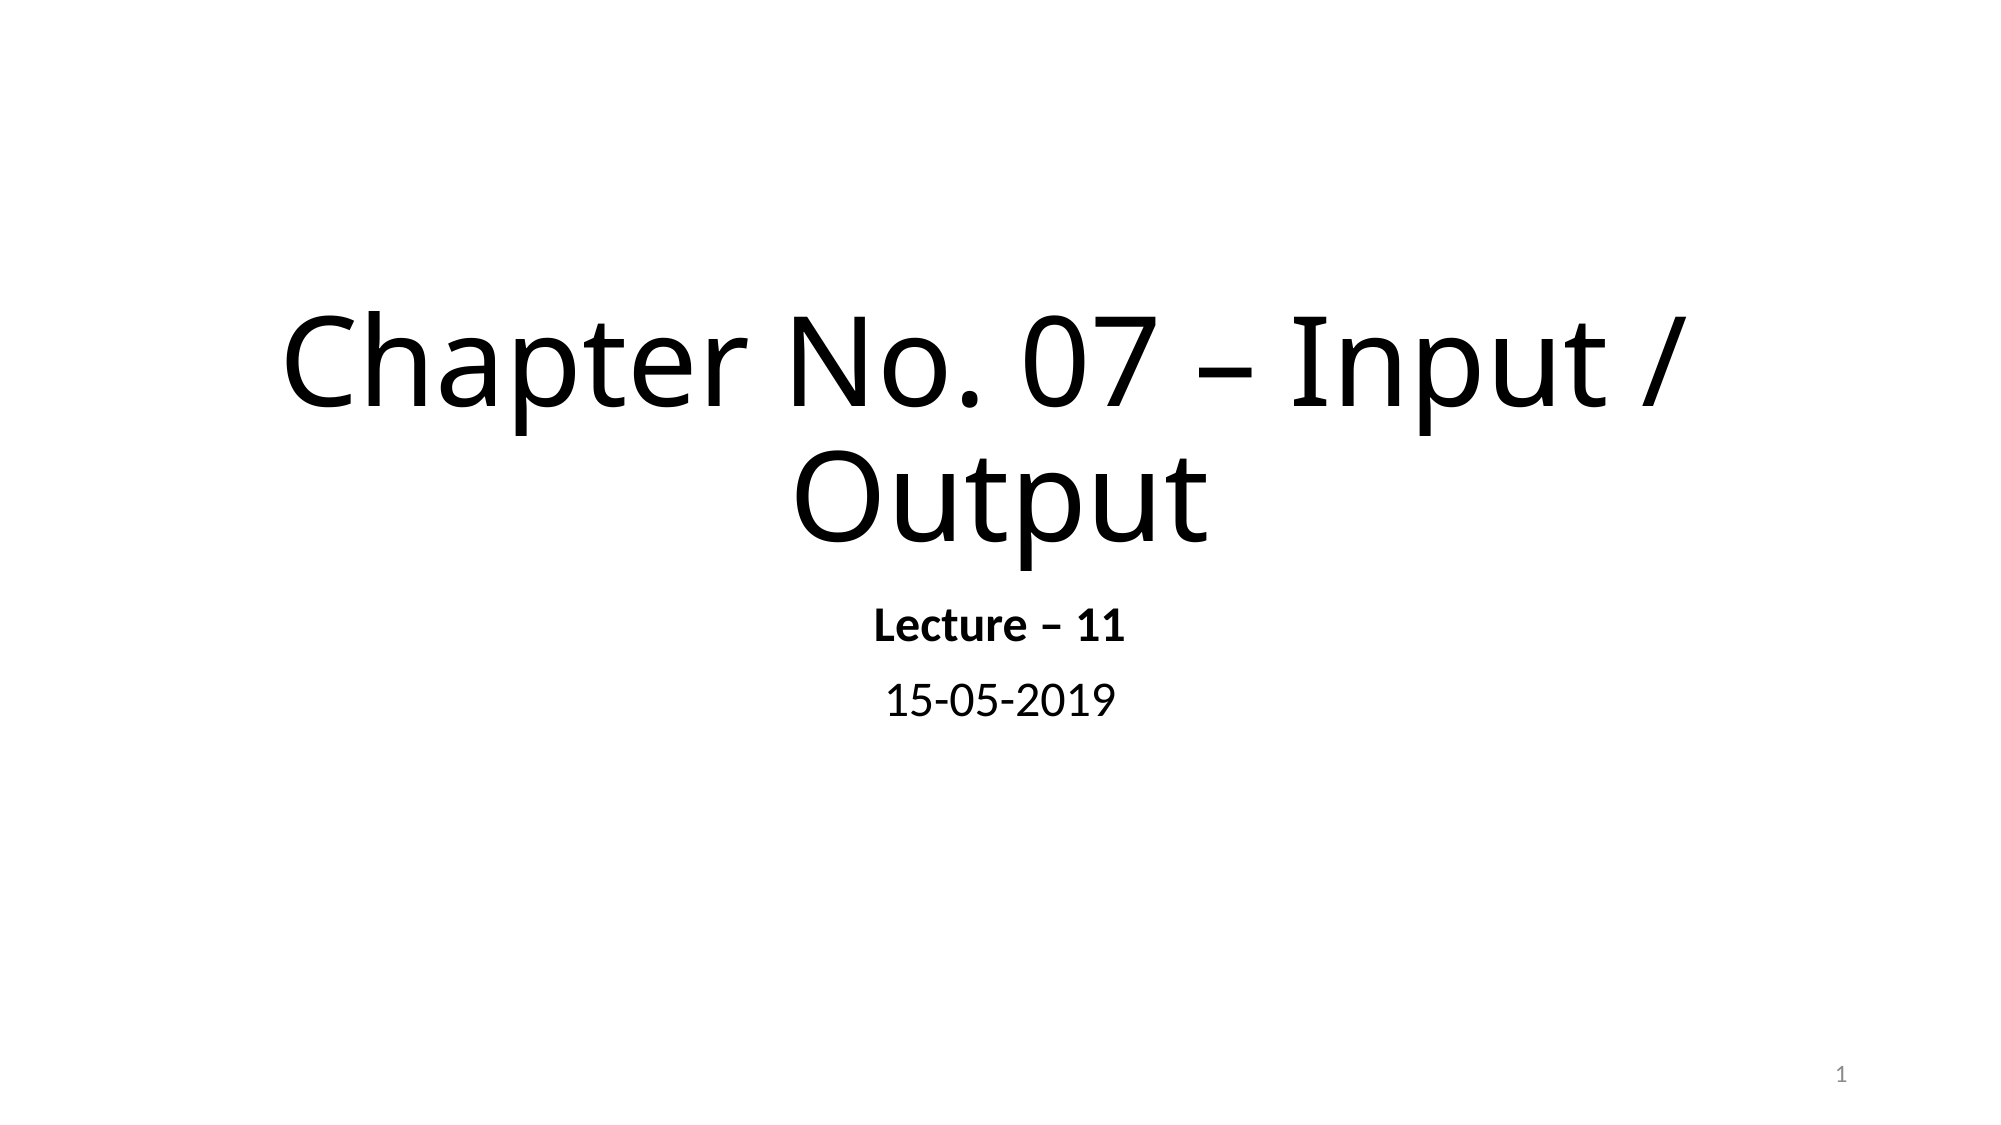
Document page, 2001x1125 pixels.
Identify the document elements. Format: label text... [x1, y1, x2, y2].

subtitle Lecture – 11 15-05-2019 [249, 590, 1750, 863]
slide_number 1 [1412, 1042, 1863, 1103]
title Chapter No. 07 – Input / Output [249, 184, 1750, 576]
